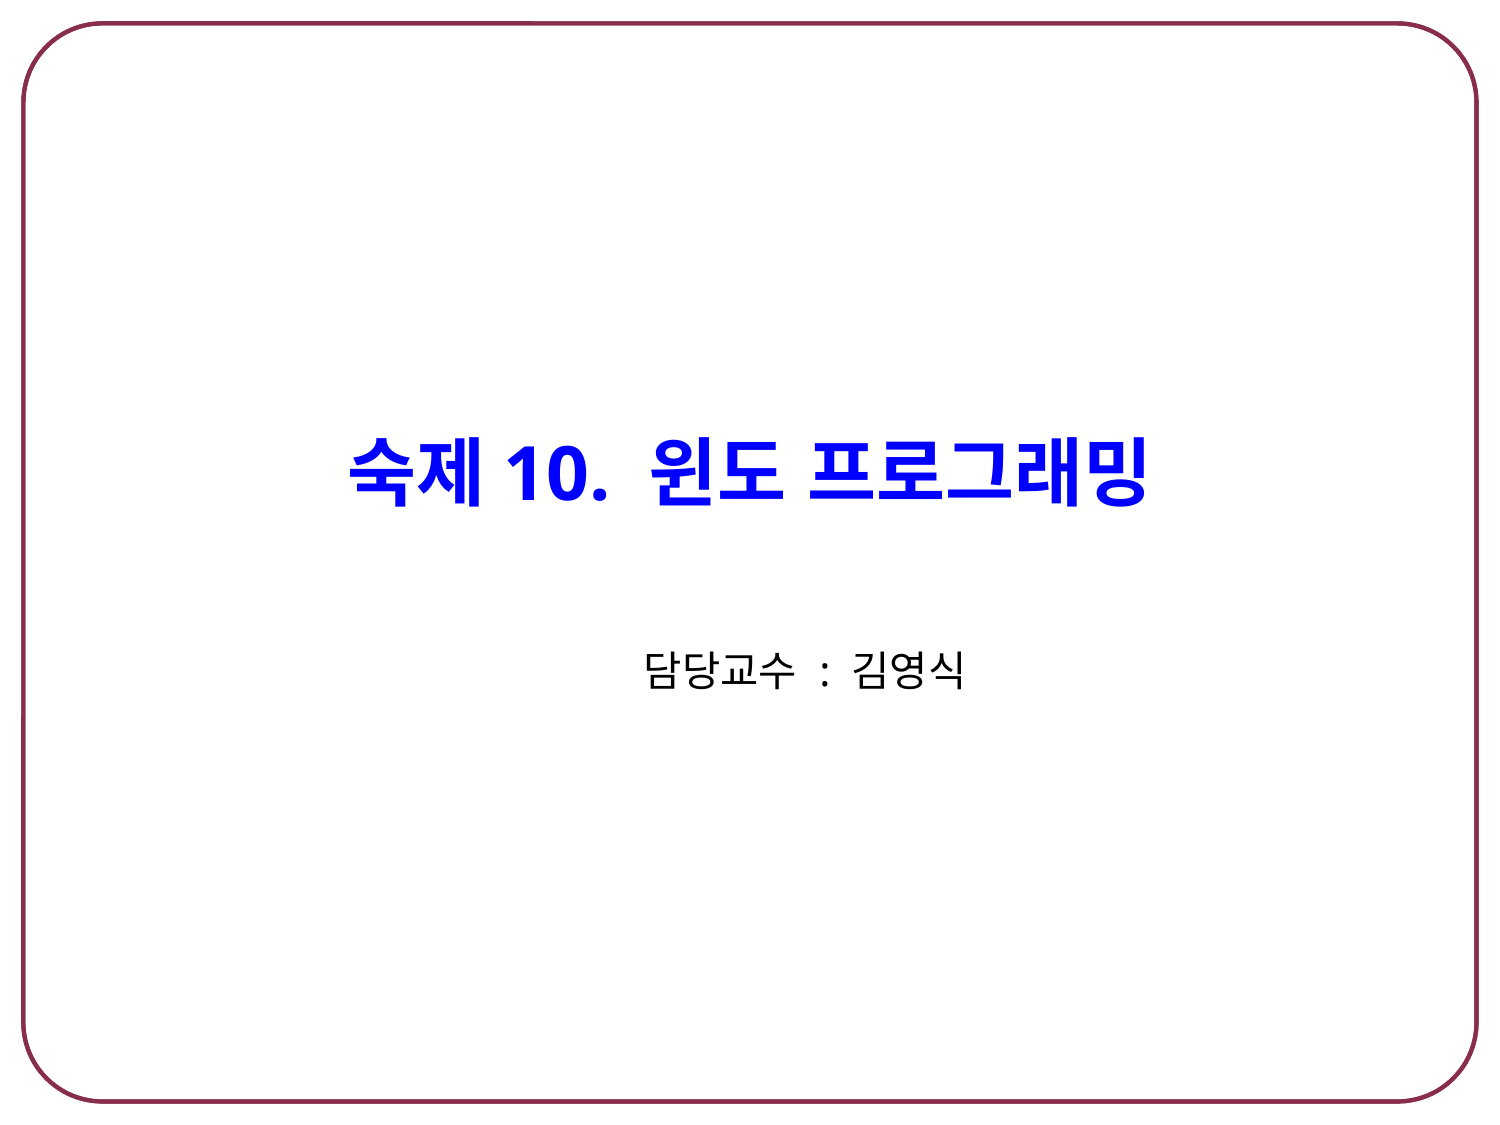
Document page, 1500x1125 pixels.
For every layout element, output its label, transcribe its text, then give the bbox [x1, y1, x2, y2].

subtitle 담당교수 : 김영식 [76, 637, 1459, 705]
title 숙제10. 윈도 프로그래밍 [112, 349, 1388, 591]
